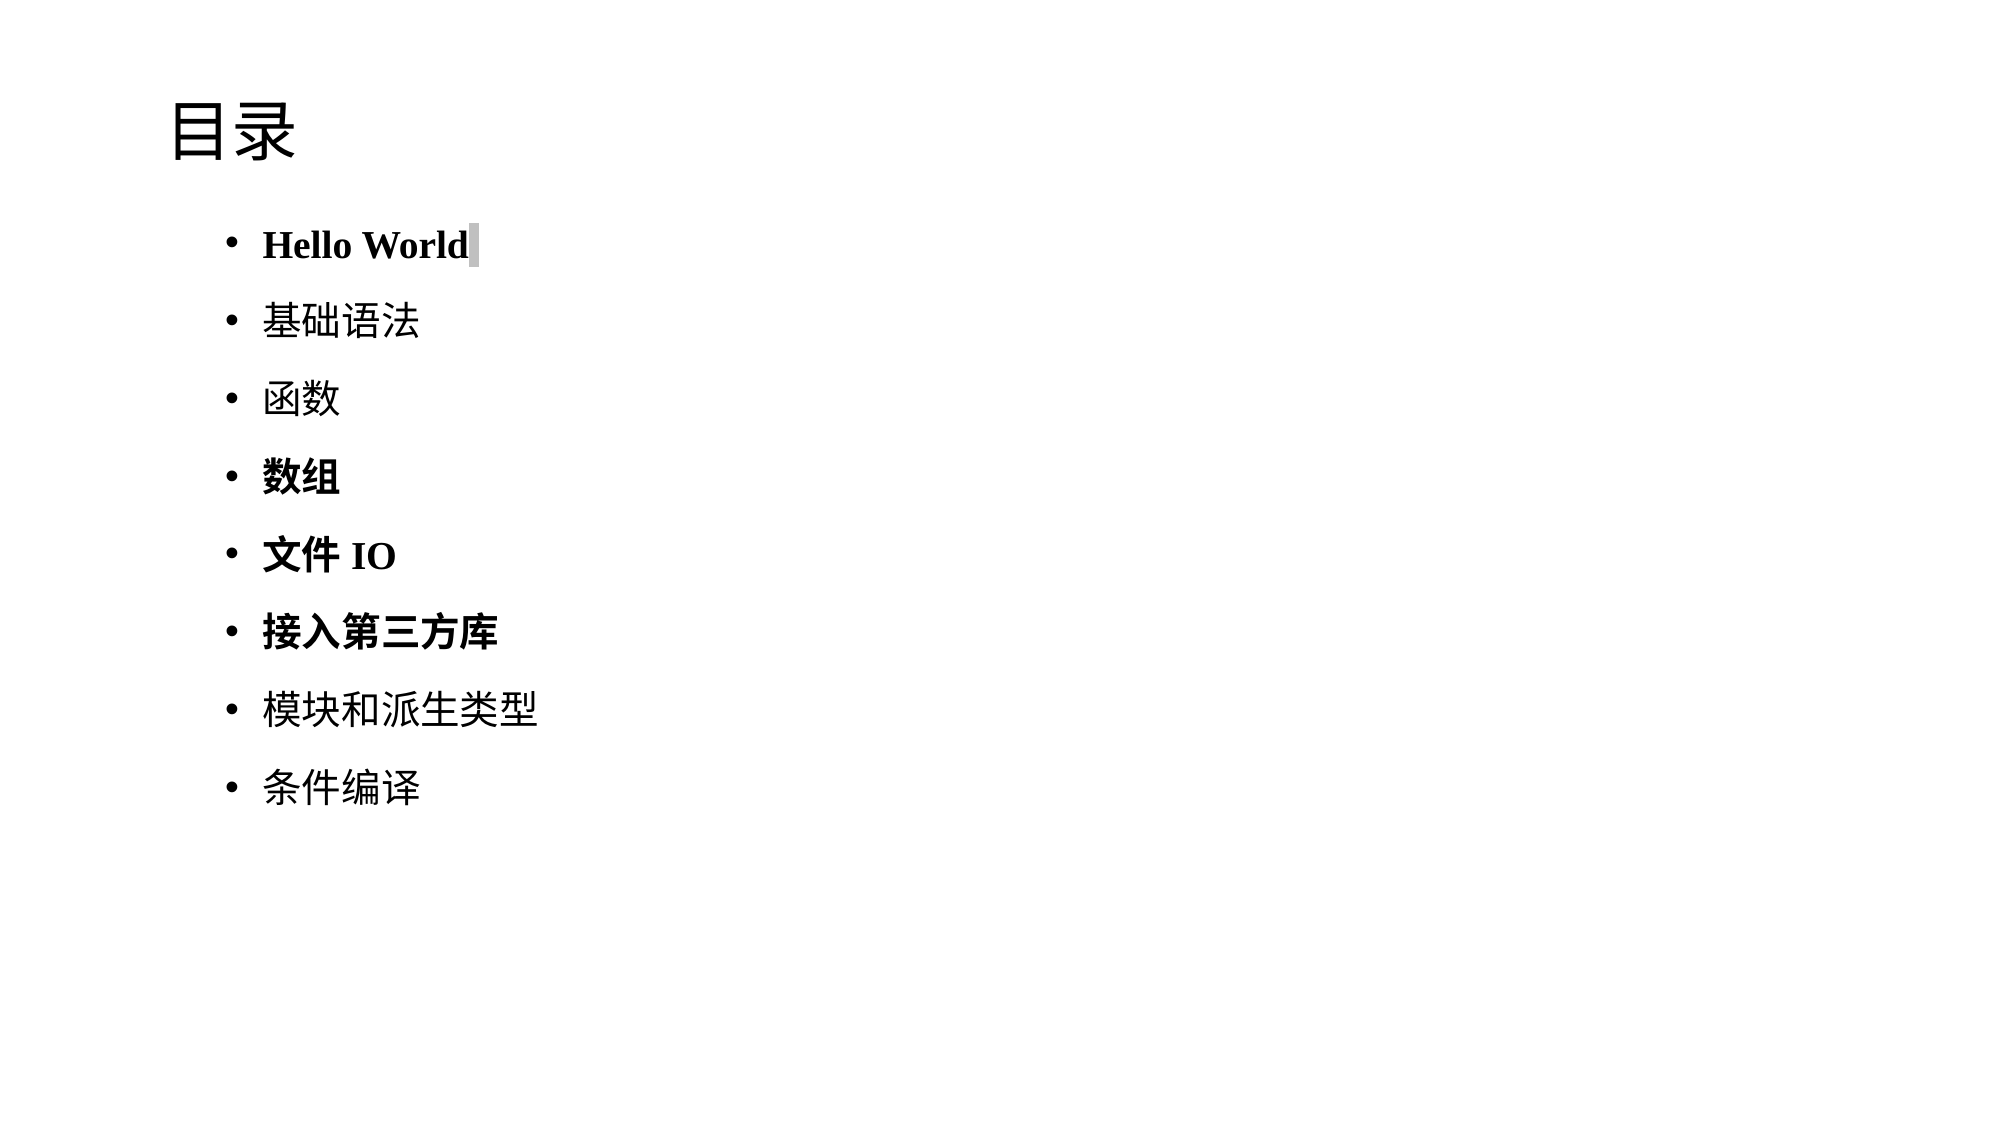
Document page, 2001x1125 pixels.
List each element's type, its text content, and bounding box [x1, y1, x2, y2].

title 目录 [0, 61, 1725, 207]
list Hello World 基础语法 函数 数组 文件IO 接入第三方库 模块和派生类型 条件编译 [210, 201, 1935, 990]
